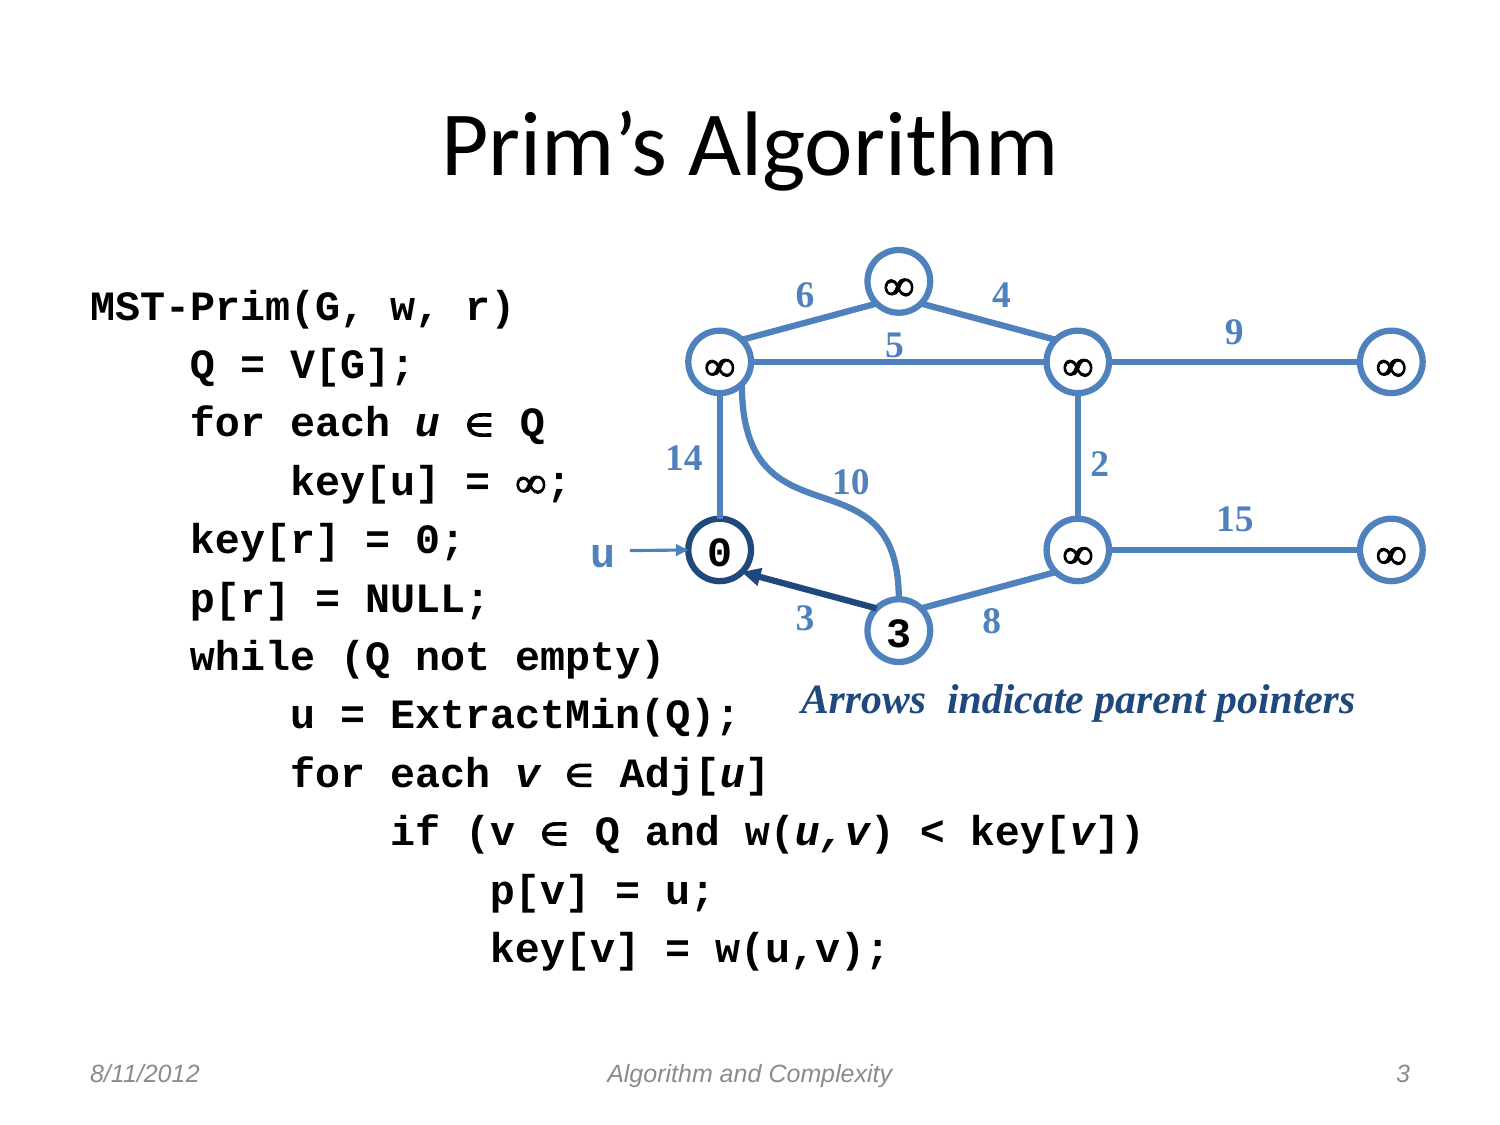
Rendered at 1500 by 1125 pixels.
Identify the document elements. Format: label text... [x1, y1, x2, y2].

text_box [920, 574, 1056, 607]
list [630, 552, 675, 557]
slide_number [75, 1042, 425, 1103]
text_box 3 [867, 599, 931, 663]
list MST-Prim(G, w, r) Q = V[G]; for each u  Q key[u] = ; key[r] = 0; p[r] = NULL; while (Q not empty) u = ExtractMin(Q); for each v  Adj[u] if (v  Q and w(u,v) < key[v]) p[v] = u; key[v] = w(u,v); [75, 212, 1425, 1005]
text_box 0 [688, 520, 732, 582]
text_box 3 [780, 615, 830, 645]
slide_number 3 [1074, 1042, 1425, 1103]
title Prim’s Algorithm [75, 45, 1425, 212]
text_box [714, 413, 926, 571]
text_box 8 [967, 615, 1016, 648]
text_box 4 [977, 262, 1026, 304]
text_box 15 [1201, 486, 1269, 546]
text_box Arrows indicate parent pointers [786, 664, 1371, 730]
text_box  [1046, 330, 1109, 393]
text_box 14 [650, 425, 709, 486]
text_box 5 [870, 312, 919, 361]
text_box  [688, 330, 751, 393]
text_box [741, 305, 877, 338]
text_box 9 [1210, 299, 1259, 360]
text_box  [1360, 330, 1423, 394]
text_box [741, 579, 877, 607]
text_box u [575, 518, 630, 583]
text_box 2 [1082, 431, 1125, 491]
text_box  [867, 249, 931, 312]
text_box  [1360, 518, 1423, 582]
footer Algorithm and Complexity [512, 1042, 988, 1103]
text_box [920, 305, 1056, 338]
text_box 6 [780, 262, 830, 304]
text_box  [1046, 518, 1109, 582]
